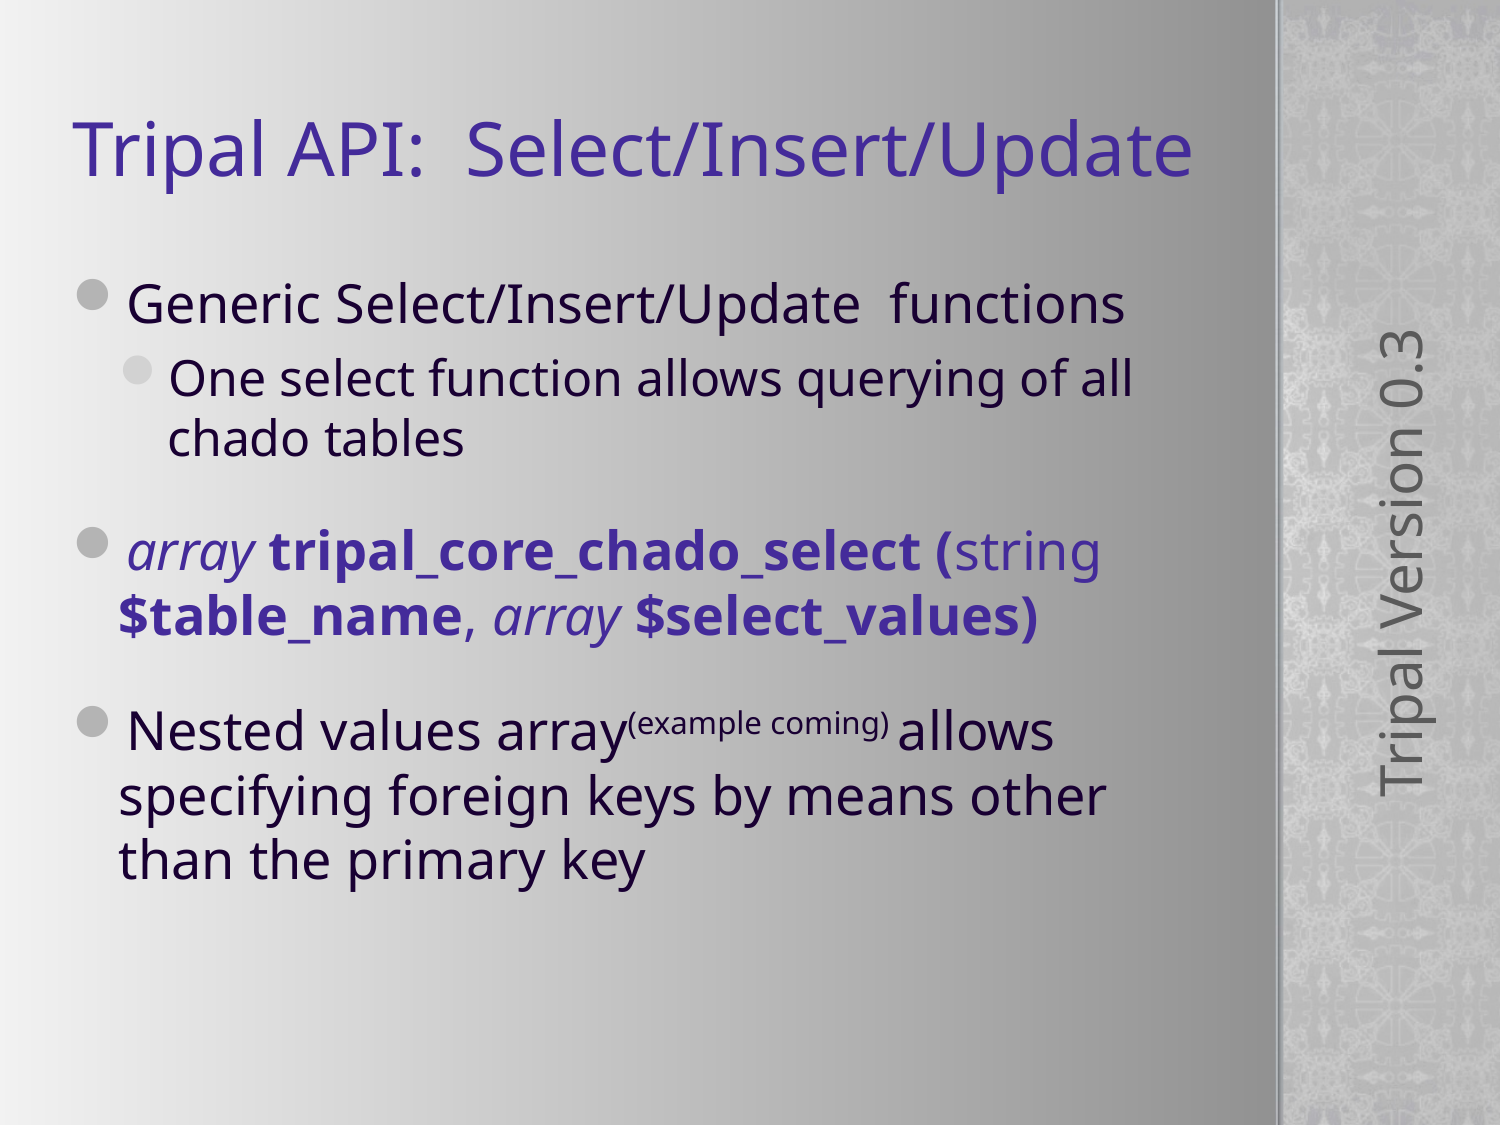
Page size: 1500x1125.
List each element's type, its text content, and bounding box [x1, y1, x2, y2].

list Generic Select/Insert/Update functions One select function allows querying of all chado tables array tripal_core_chado_select (string $table_name, array $select_values) Nested values array(example coming) allows specifying foreign keys by means other than the primary key [57, 262, 1220, 1005]
title Tripal API: Select/Insert/Update [57, 86, 1220, 207]
picture [1275, 0, 1500, 1125]
